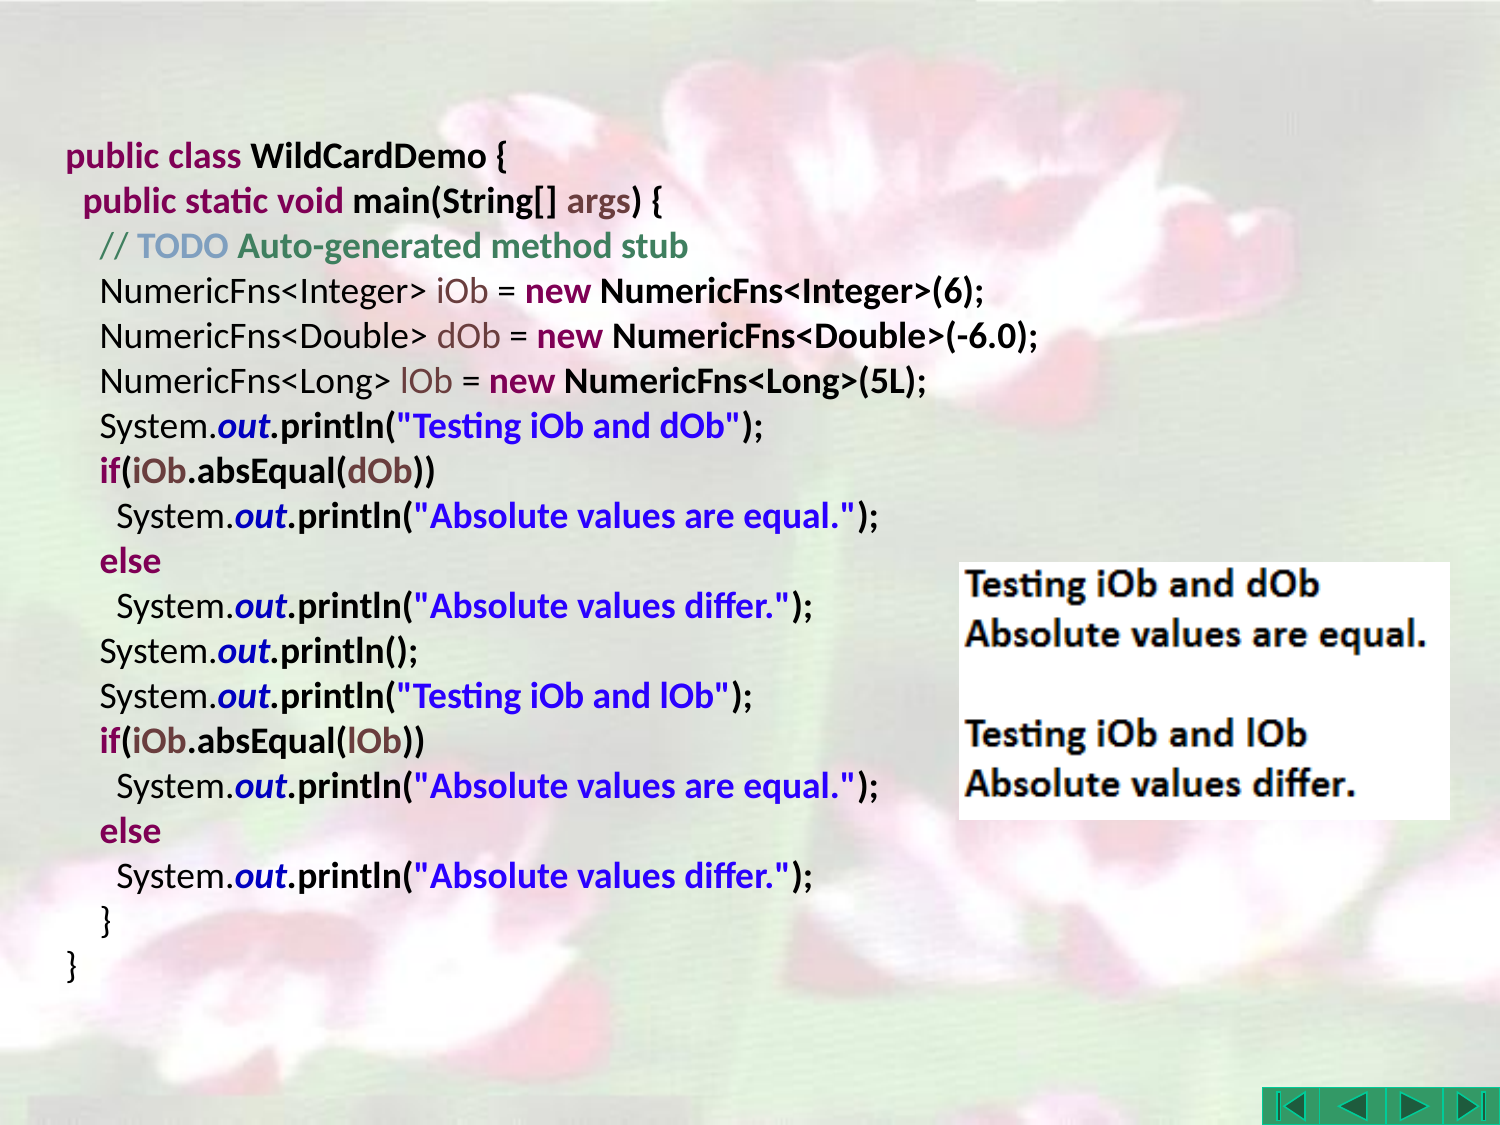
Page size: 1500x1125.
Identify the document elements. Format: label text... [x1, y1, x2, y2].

picture [0, 0, 1500, 1125]
text_box public class WildCardDemo { public static void main(String[] args) { // TODO Auto-generated method stub NumericFns<Integer> iOb = new NumericFns<Integer>(6); NumericFns<Double> dOb = new NumericFns<Double>(-6.0); NumericFns<Long> lOb = new NumericFns<Long>(5L); System.out.println("Testing iOb and dOb"); if(iOb.absEqual(dOb)) System.out.println("Absolute values are equal."); else System.out.println("Absolute values differ."); System.out.println(); System.out.println("Testing iOb and lOb"); if(iOb.absEqual(lOb)) System.out.println("Absolute values are equal."); else System.out.println("Absolute values differ."); } } [50, 123, 1120, 993]
